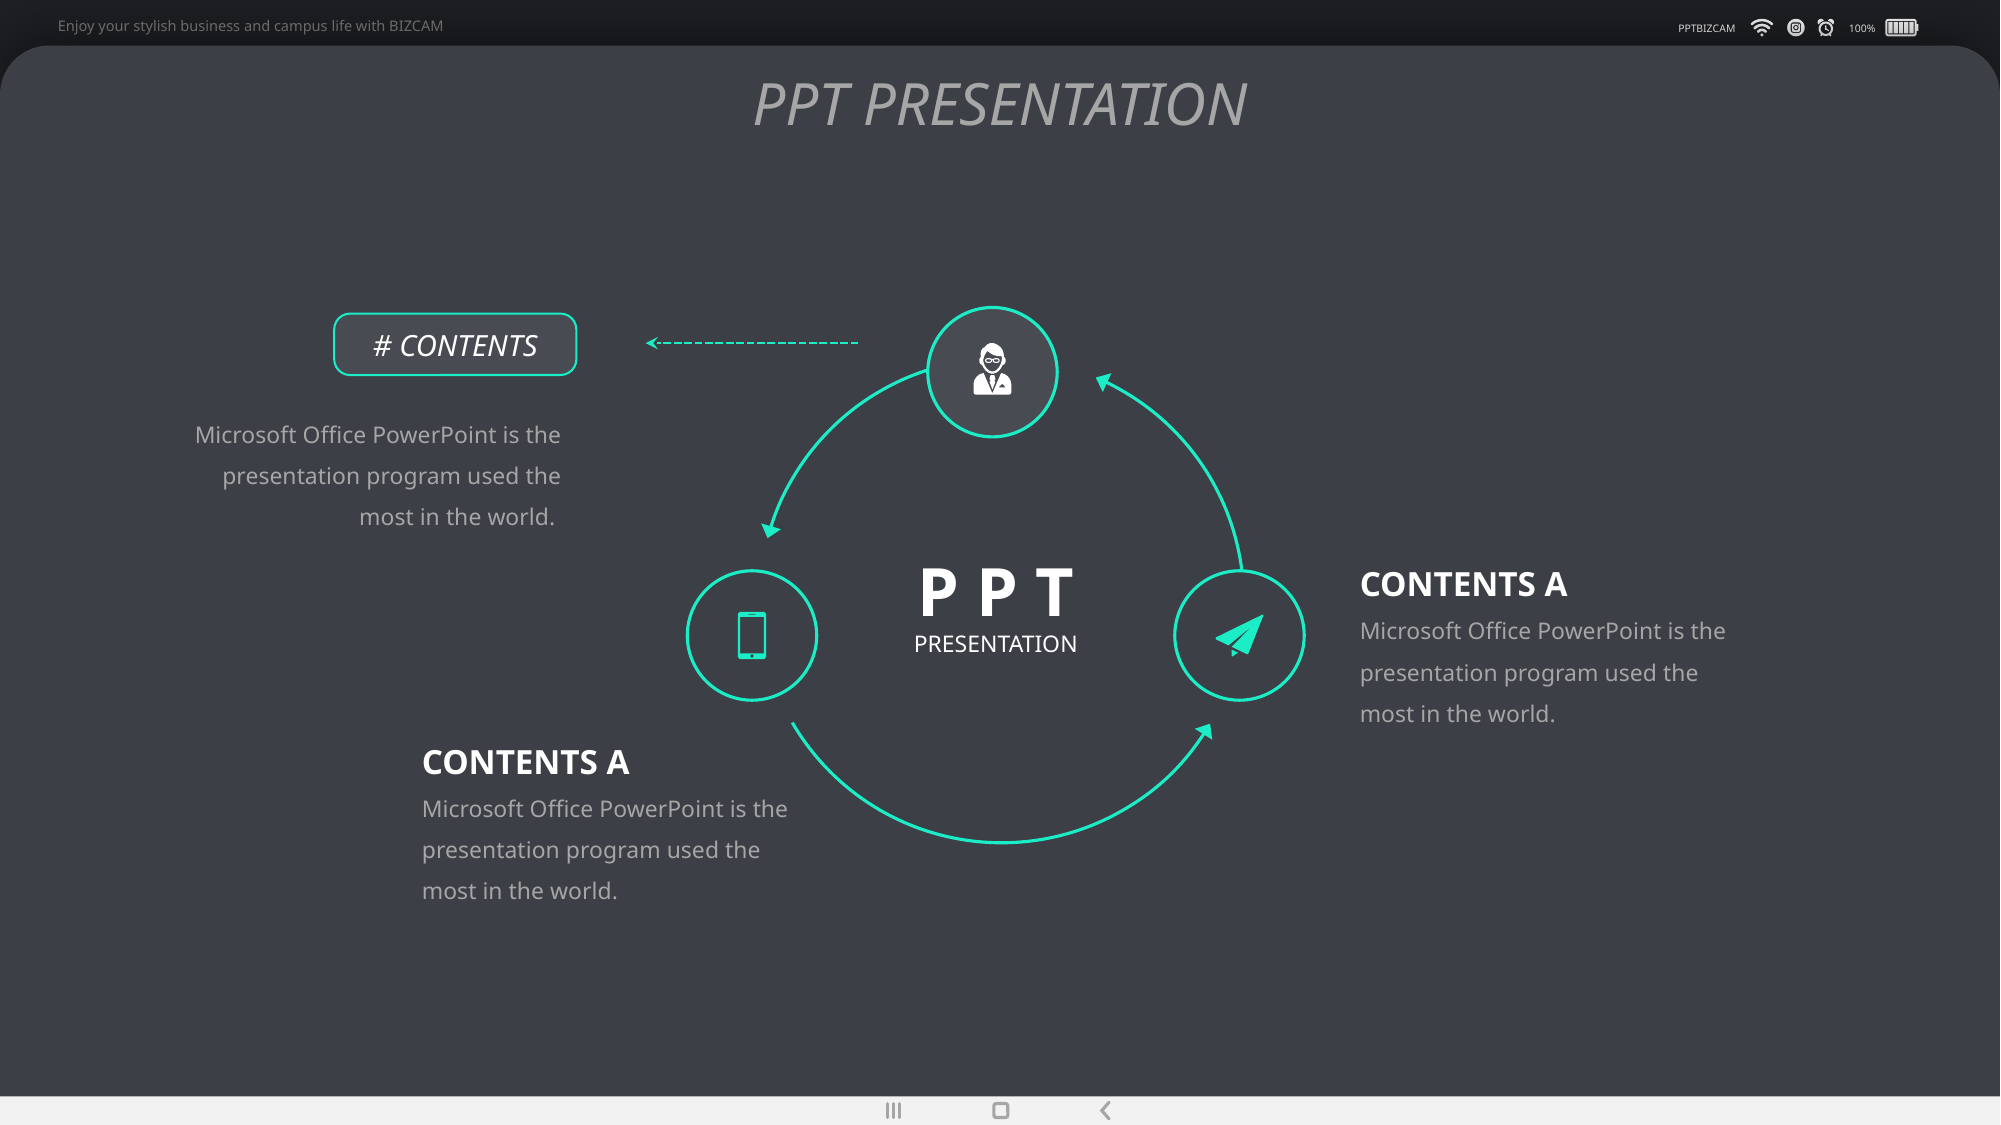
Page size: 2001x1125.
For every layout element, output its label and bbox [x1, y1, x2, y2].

text_box [0, 45, 2000, 1125]
text_box [1664, 14, 1919, 42]
text_box [973, 343, 1012, 395]
